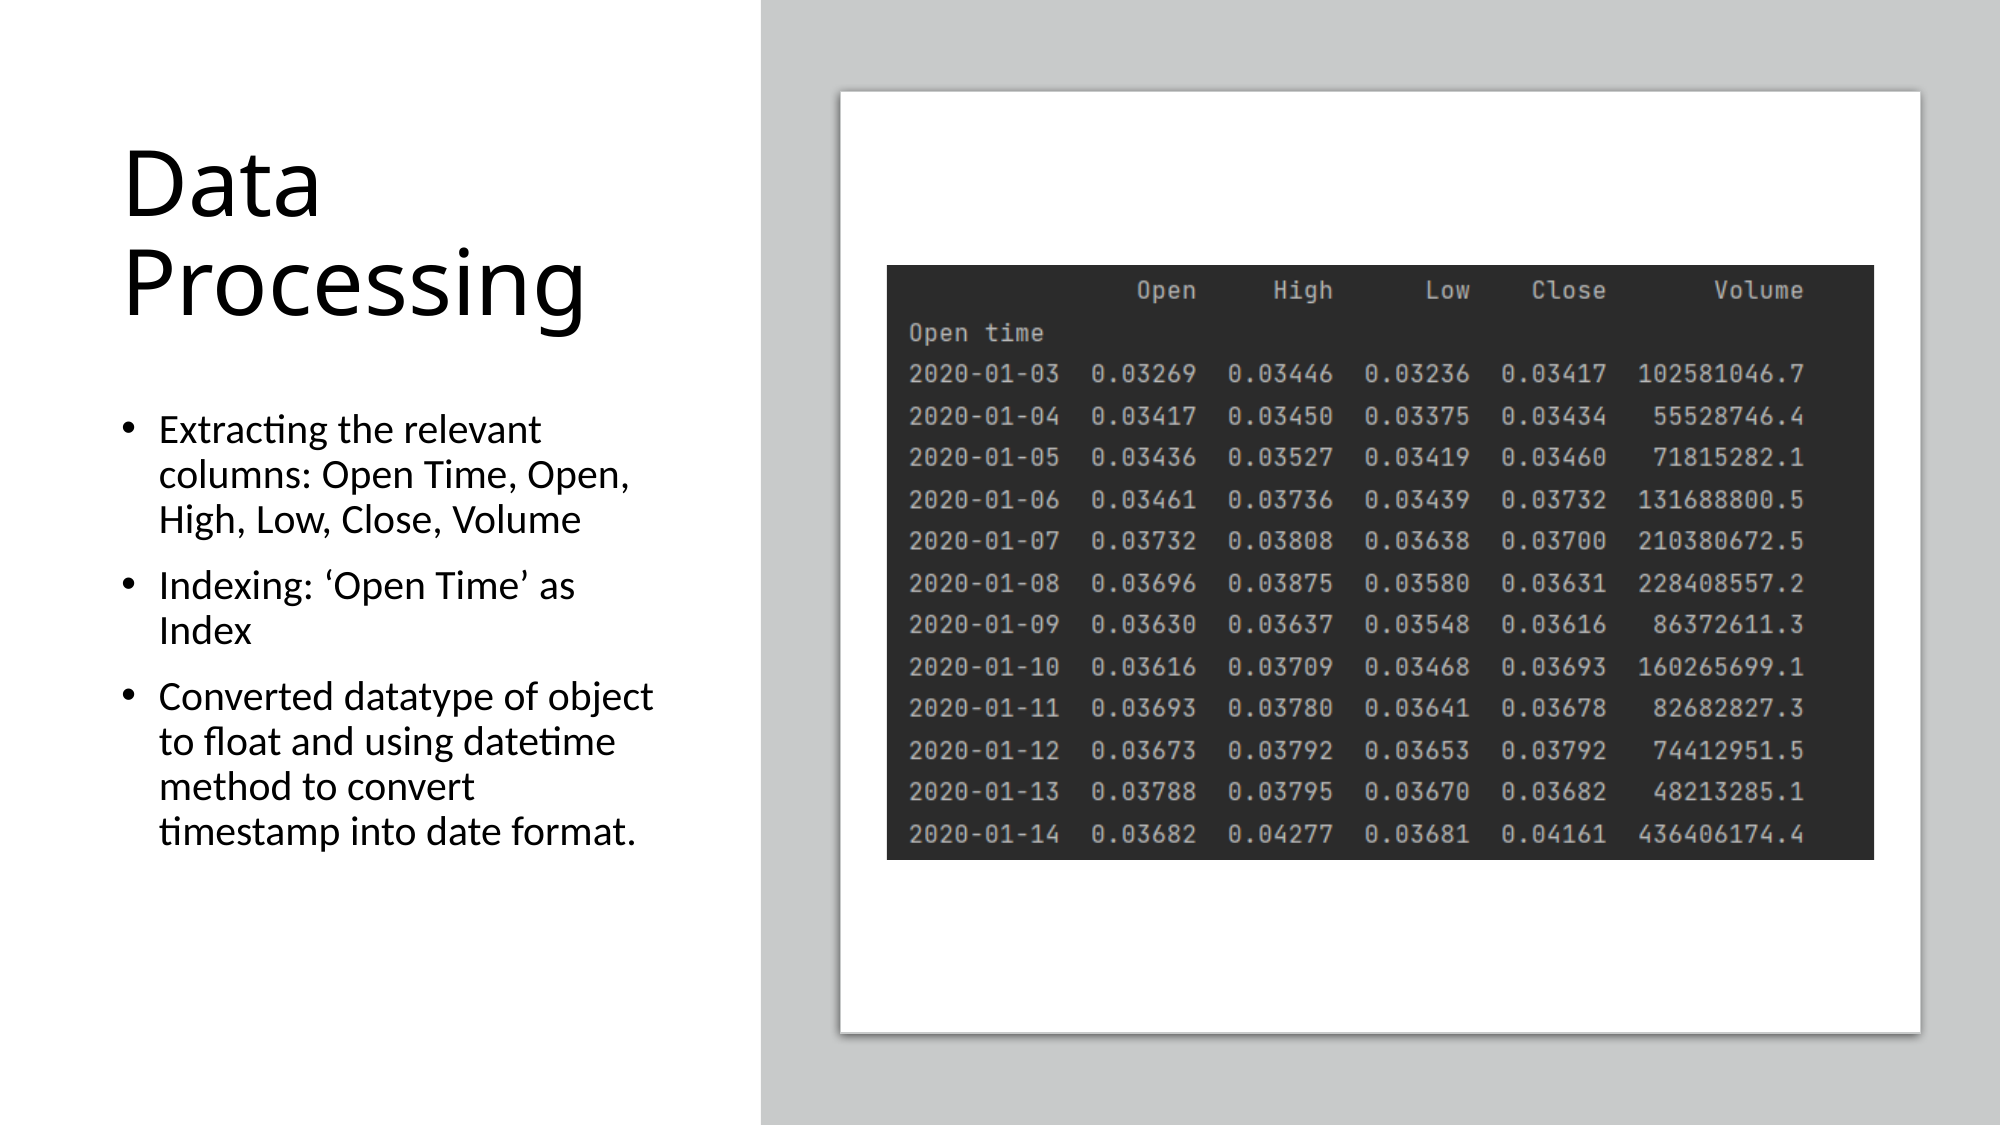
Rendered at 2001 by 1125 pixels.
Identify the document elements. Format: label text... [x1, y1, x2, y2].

title Data Processing [106, 103, 682, 370]
picture [886, 264, 1875, 860]
text_box [760, 0, 2000, 1125]
list Extracting the relevant columns: Open Time, Open, High, Low, Close, Volume Indexing: ‘Open Time’ as Index Converted datatype of object to float and using datetime method to convert timestamp into date format. [106, 399, 682, 1021]
text_box [839, 90, 1922, 1034]
